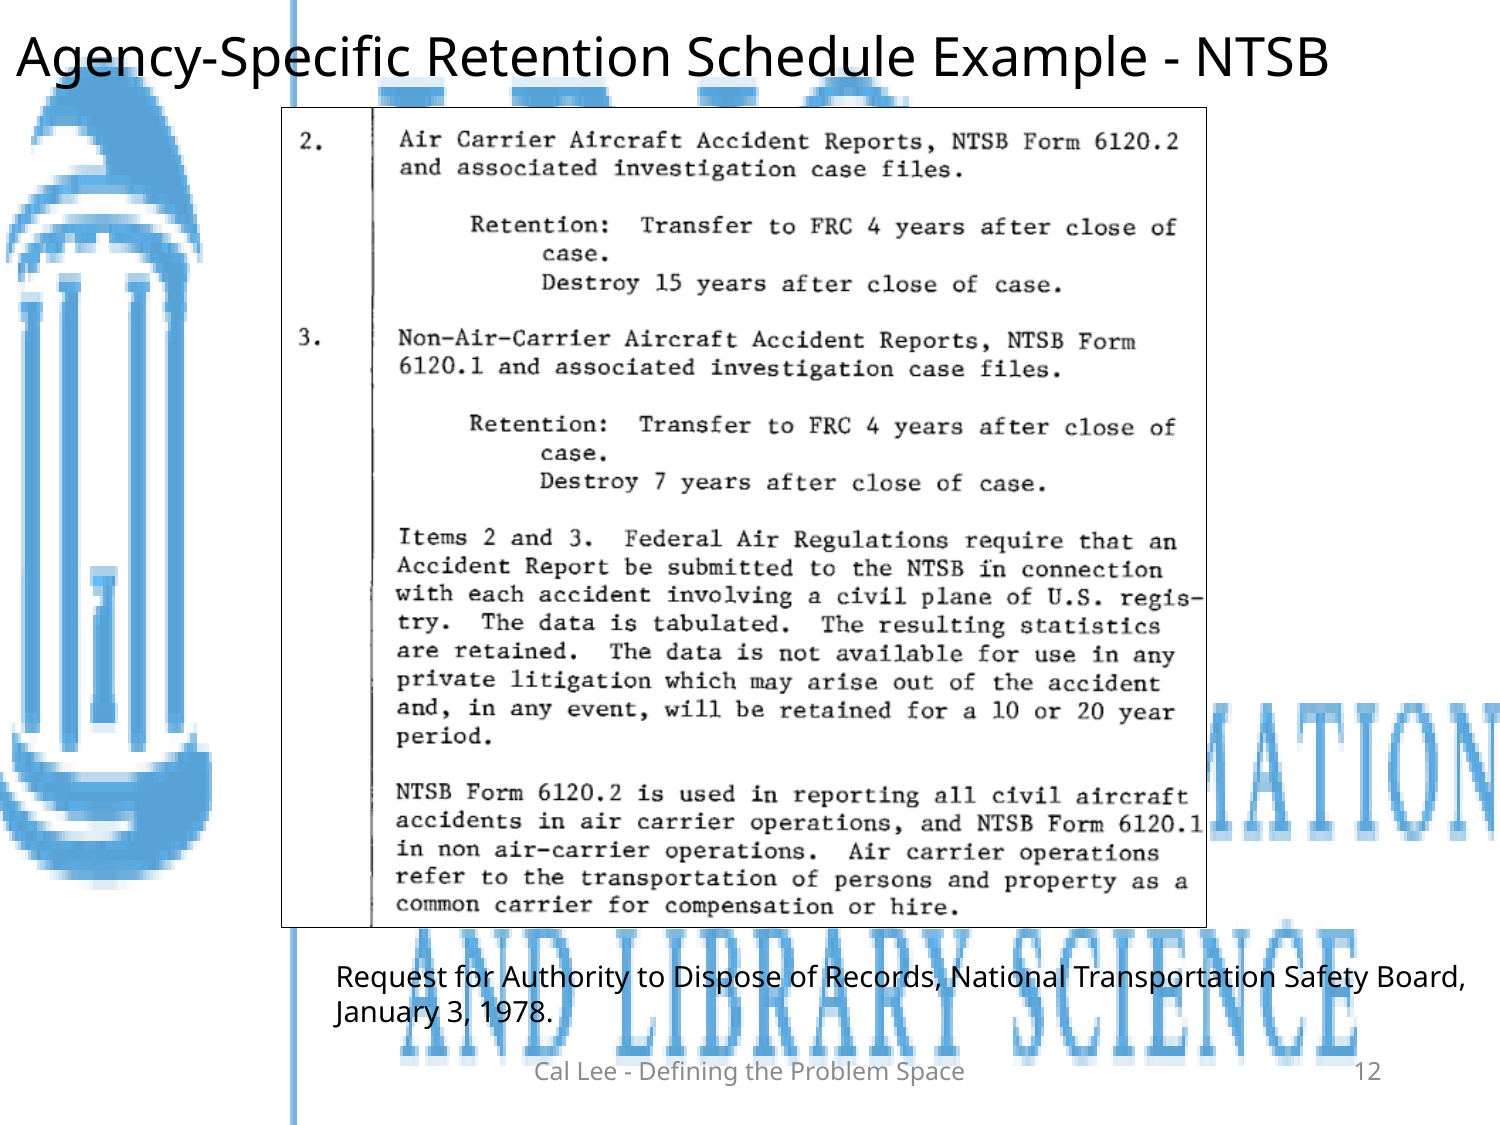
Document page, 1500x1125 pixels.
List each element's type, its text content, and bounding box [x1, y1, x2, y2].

picture [0, 0, 1500, 1125]
title Agency-Specific Retention Schedule Example - NTSB [1, 0, 1480, 168]
text_box Request for Authority to Dispose of Records, National Transportation Safety Board, January 3, 1978. [320, 951, 1491, 1036]
footer Cal Lee - Defining the Problem Space [496, 1042, 1004, 1103]
slide_number 12 [1059, 1042, 1397, 1103]
